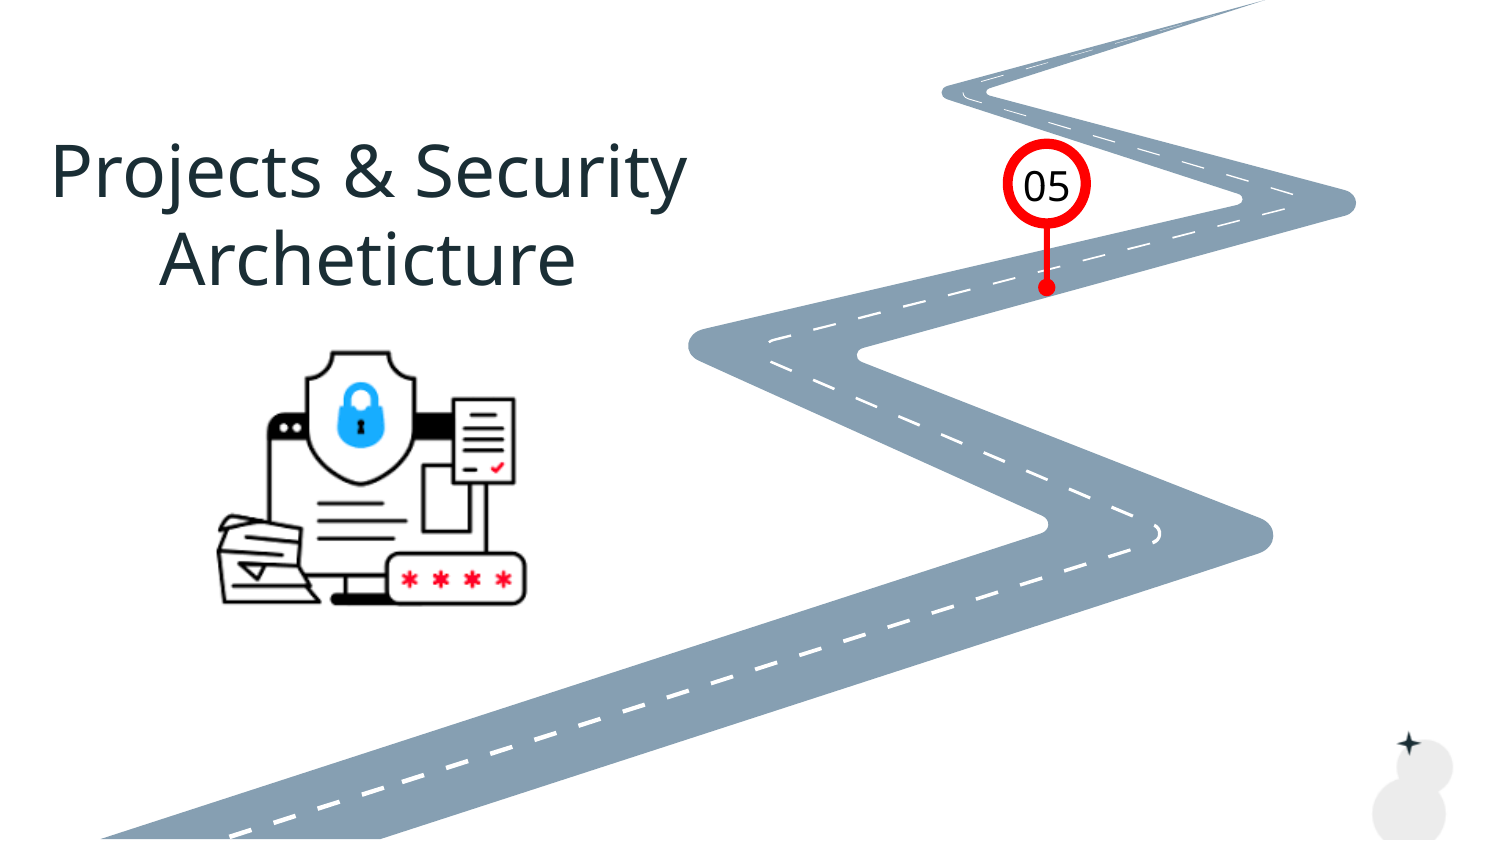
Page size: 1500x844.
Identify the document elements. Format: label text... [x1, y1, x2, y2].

picture [1341, 683, 1495, 840]
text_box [100, 0, 1361, 840]
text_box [996, 138, 1098, 297]
picture [195, 312, 548, 665]
text_box Projects & Security Archeticture [0, 117, 95, 308]
